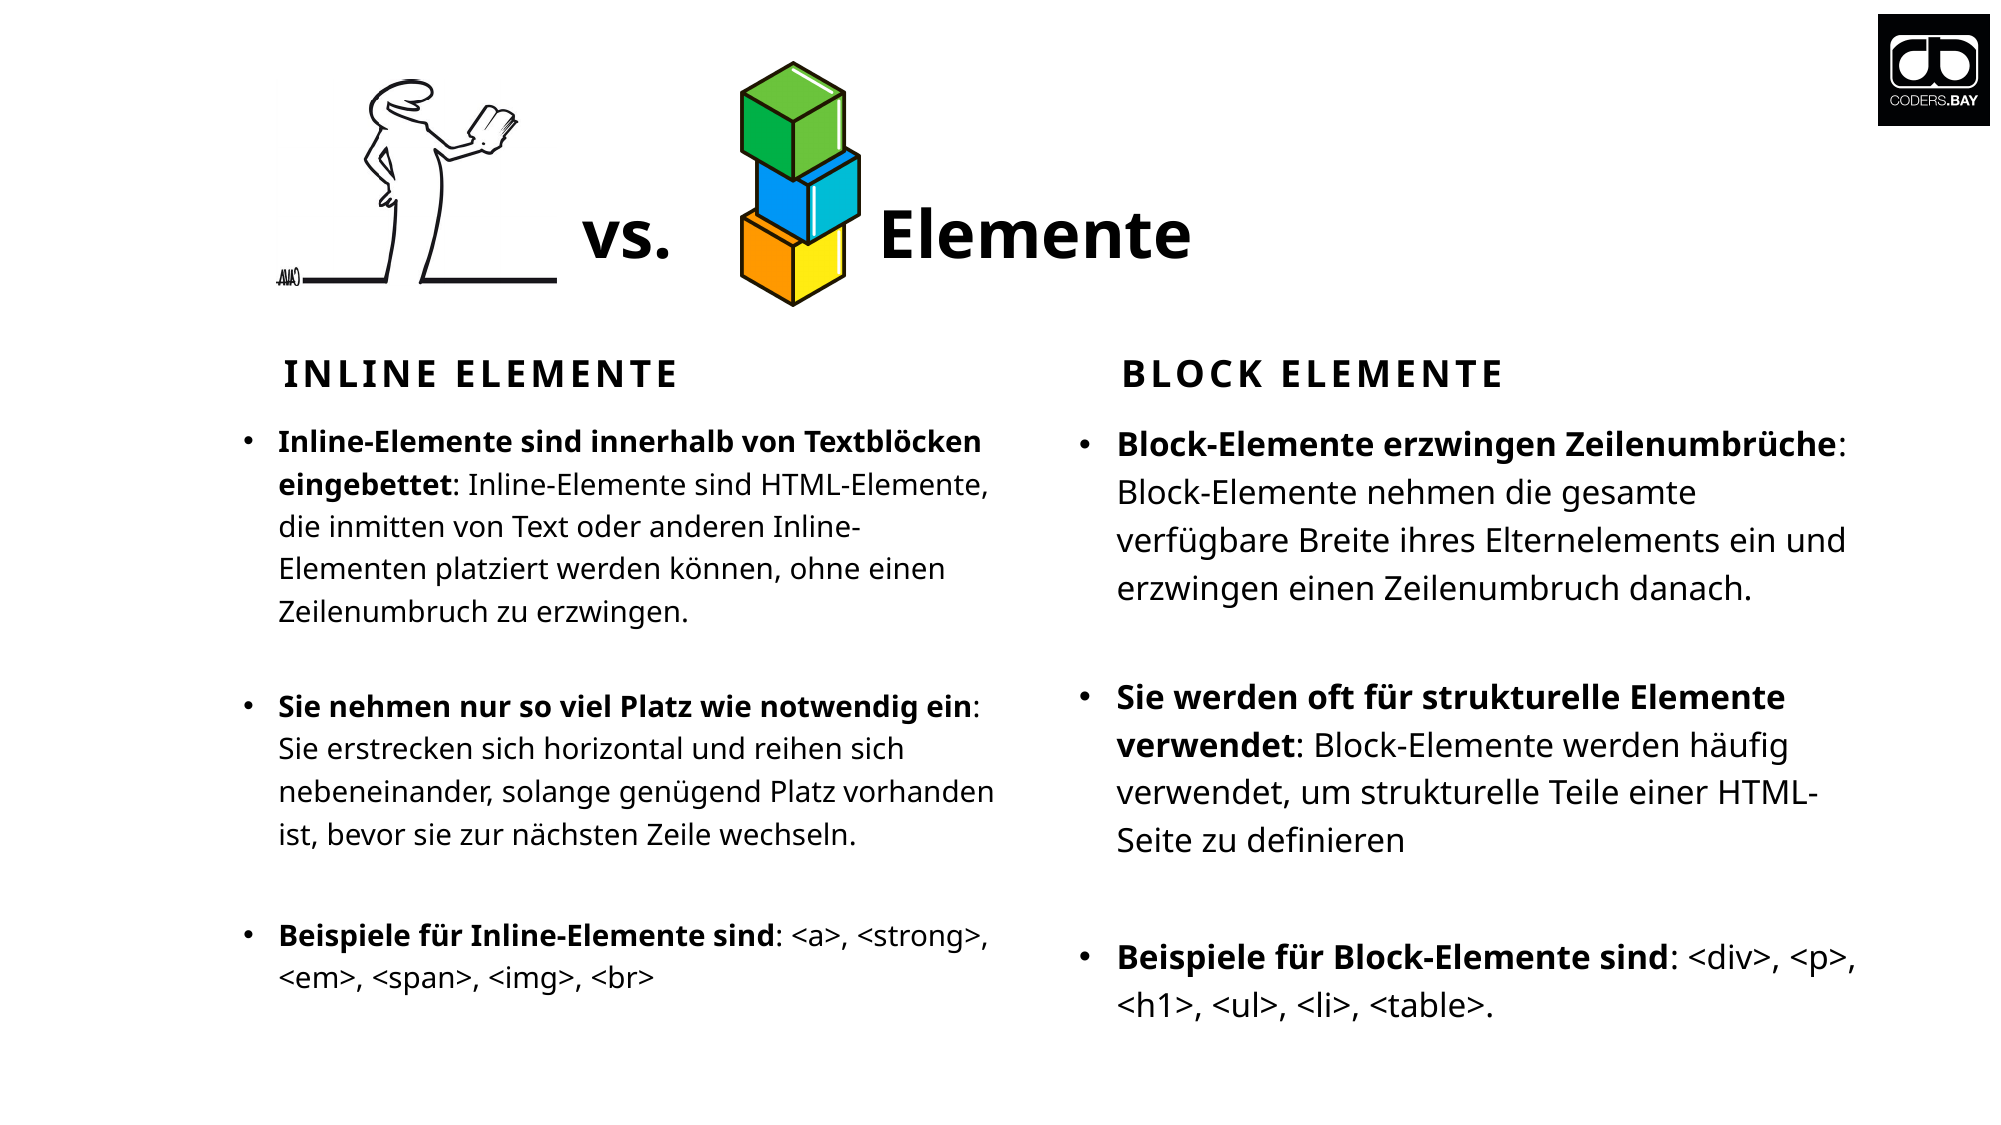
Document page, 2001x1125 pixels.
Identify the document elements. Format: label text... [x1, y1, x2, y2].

picture [276, 79, 557, 286]
title vs. Elemente [342, 131, 740, 291]
picture [1878, 14, 1990, 126]
list Inline Elemente [268, 291, 1012, 403]
list Inline-Elemente sind innerhalb von Textblöcken eingebettet: Inline-Elemente sind HTML-Elemente, die inmitten von Text oder anderen Inline-Elementen platziert werden können, ohne einen Zeilenumbruch zu erzwingen. Sie nehmen nur so viel Platz wie notwendig ein: Sie erstrecken sich horizontal und reihen sich nebeneinander, solange genügend Platz vorhanden ist, bevor sie zur nächsten Zeile wechseln. Beispiele für Inline-Elemente sind: <a>, <strong>, <em>, <span>, <img>, <br> [228, 408, 1012, 1044]
picture [740, 61, 861, 307]
title vs. Elemente [861, 131, 1882, 333]
list Block-Elemente erzwingen Zeilenumbrüche: Block-Elemente nehmen die gesamte verfügbare Breite ihres Elternelements ein und erzwingen einen Zeilenumbruch danach. Sie werden oft für strukturelle Elemente verwendet: Block-Elemente werden häufig verwendet, um strukturelle Teile einer HTML-Seite zu definieren Beispiele für Block-Elemente sind: <div>, <p>, <h1>, <ul>, <li>, <table>. [1064, 408, 1882, 1083]
list Block Elemente [1105, 291, 1849, 403]
